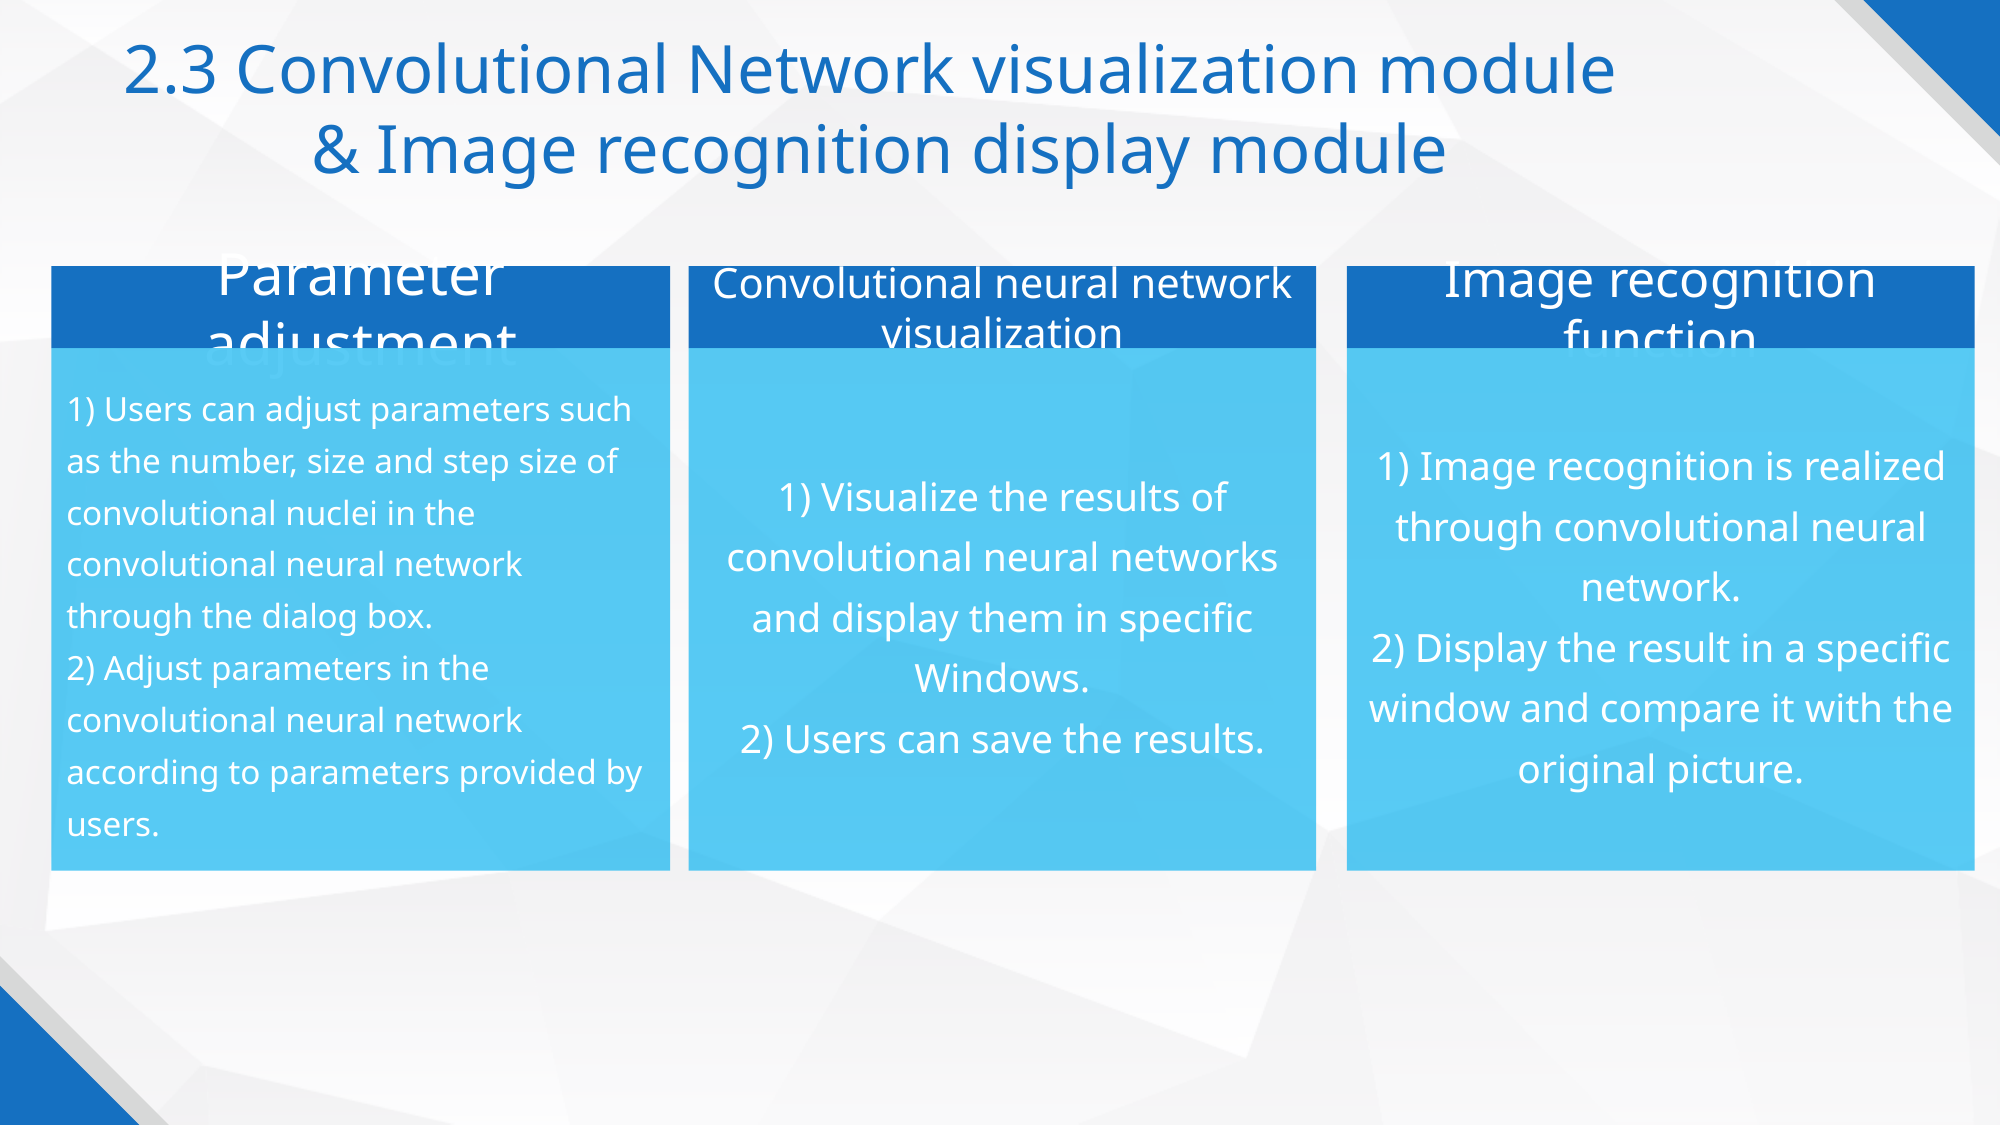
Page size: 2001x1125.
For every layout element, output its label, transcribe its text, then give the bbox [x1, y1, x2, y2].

text_box Parameter adjustment [50, 265, 671, 347]
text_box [1834, 0, 2000, 166]
text_box Image recognition function [1346, 265, 1976, 347]
picture [0, 0, 2000, 1125]
text_box Convolutional neural network visualization [687, 265, 1317, 347]
text_box 1) Visualize the results of convolutional neural networks and display them in specific Windows. 2) Users can save the results. [687, 347, 1317, 872]
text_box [0, 956, 169, 1125]
text_box 2.3 Convolutional Network visualization module & Image recognition display module [0, 19, 1761, 195]
text_box 1) Users can adjust parameters such as the number, size and step size of convolutional nuclei in the convolutional neural network through the dialog box. 2) Adjust parameters in the convolutional neural network according to parameters provided by users. [50, 347, 671, 872]
text_box 1) Image recognition is realized through convolutional neural network. 2) Display the result in a specific window and compare it with the original picture. [1346, 347, 1976, 872]
